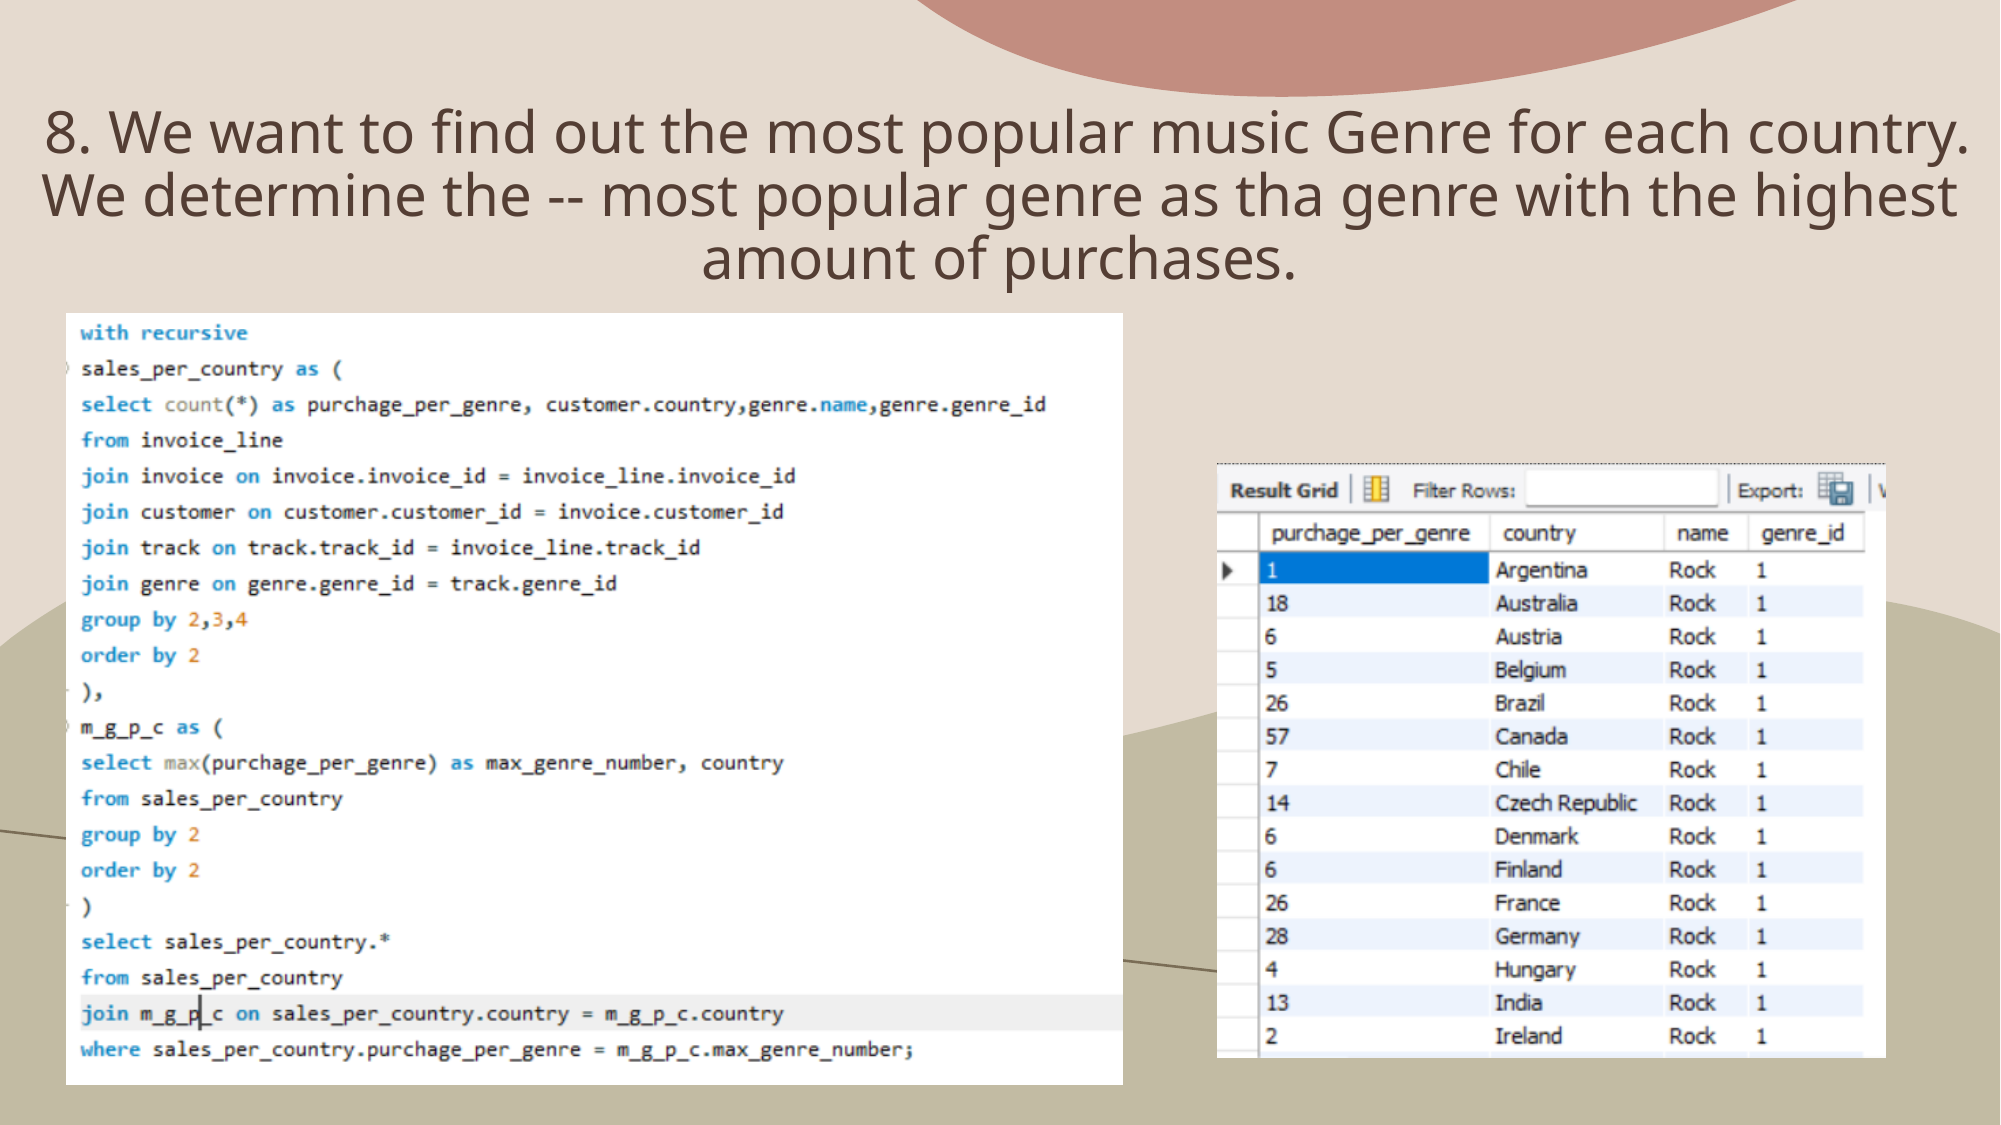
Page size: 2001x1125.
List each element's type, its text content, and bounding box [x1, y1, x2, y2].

picture [1217, 463, 1886, 1058]
title 8. We want to find out the most popular music Genre for each country. We determine the -- most popular genre as tha genre with the highest amount of purchases. [0, 82, 2000, 300]
picture [66, 313, 1123, 1085]
